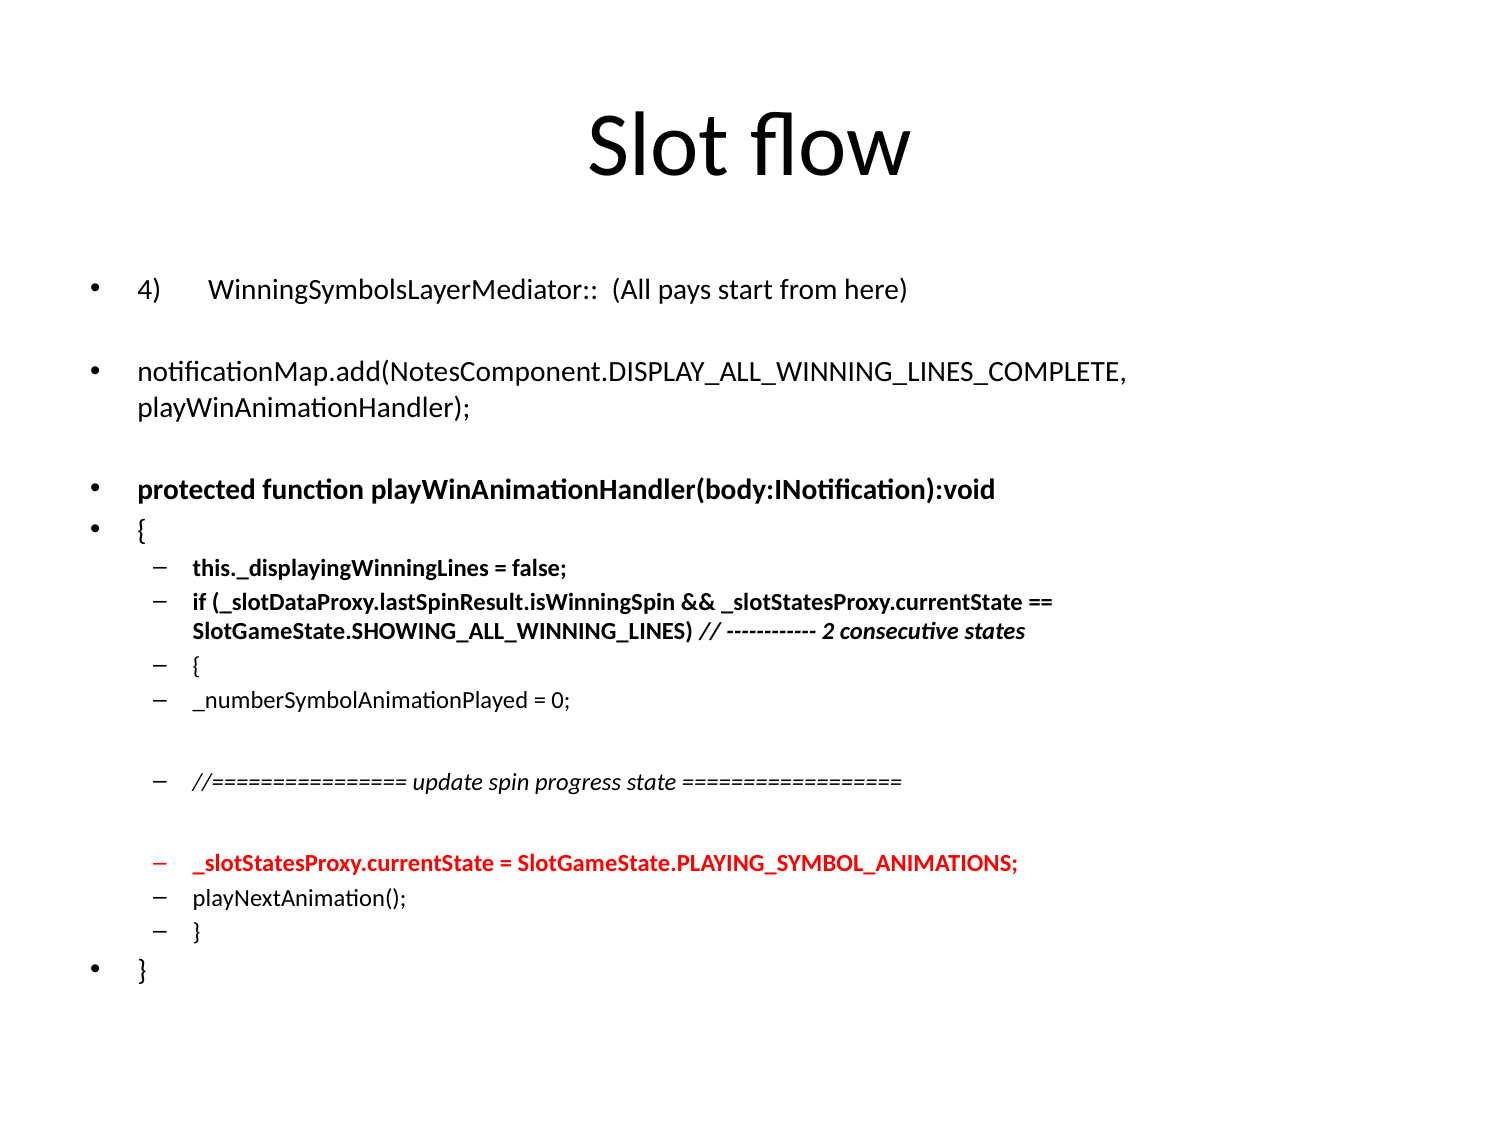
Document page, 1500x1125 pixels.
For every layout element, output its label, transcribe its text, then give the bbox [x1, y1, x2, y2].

list 4) WinningSymbolsLayerMediator:: (All pays start from here) notificationMap.add(NotesComponent.DISPLAY_ALL_WINNING_LINES_COMPLETE, playWinAnimationHandler); protected function playWinAnimationHandler(body:INotification):void { this._displayingWinningLines = false; if (_slotDataProxy.lastSpinResult.isWinningSpin && _slotStatesProxy.currentState == SlotGameState.SHOWING_ALL_WINNING_LINES) // ------------ 2 consecutive states { _numberSymbolAnimationPlayed = 0; //================ update spin progress state ================== _slotStatesProxy.currentState = SlotGameState.PLAYING_SYMBOL_ANIMATIONS; playNextAnimation(); } } [75, 262, 1463, 1005]
title Slot flow [75, 45, 1425, 233]
